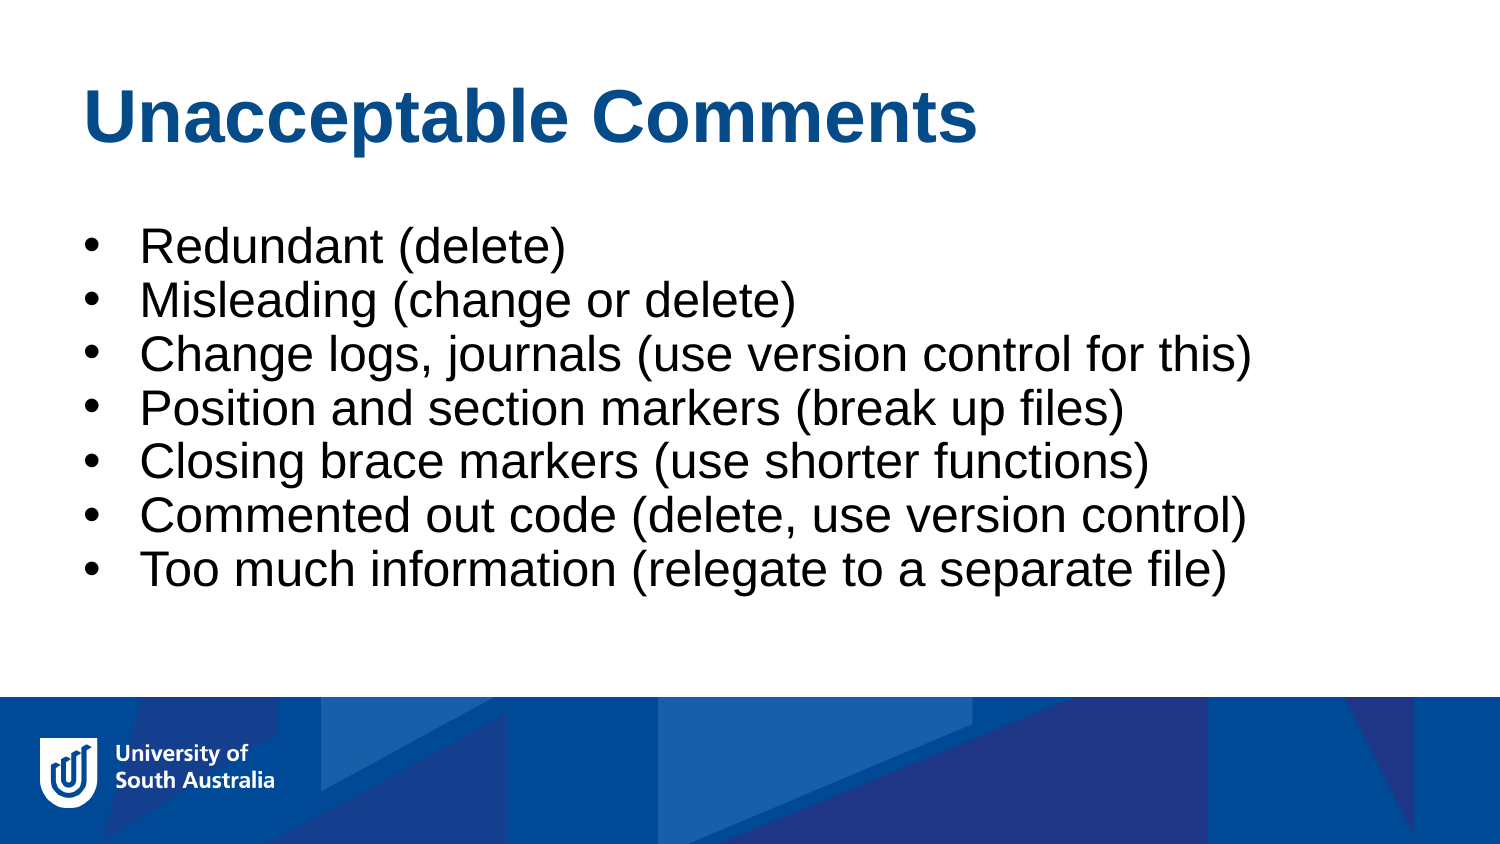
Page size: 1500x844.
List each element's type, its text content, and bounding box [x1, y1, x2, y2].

list Redundant (delete) Misleading (change or delete) Change logs, journals (use version control for this) Position and section markers (break up files) Closing brace markers (use shorter functions) Commented out code (delete, use version control) Too much information (relegate to a separate file) [68, 212, 1427, 624]
list Unacceptable Comments [68, 70, 1429, 177]
picture [0, 697, 1500, 844]
